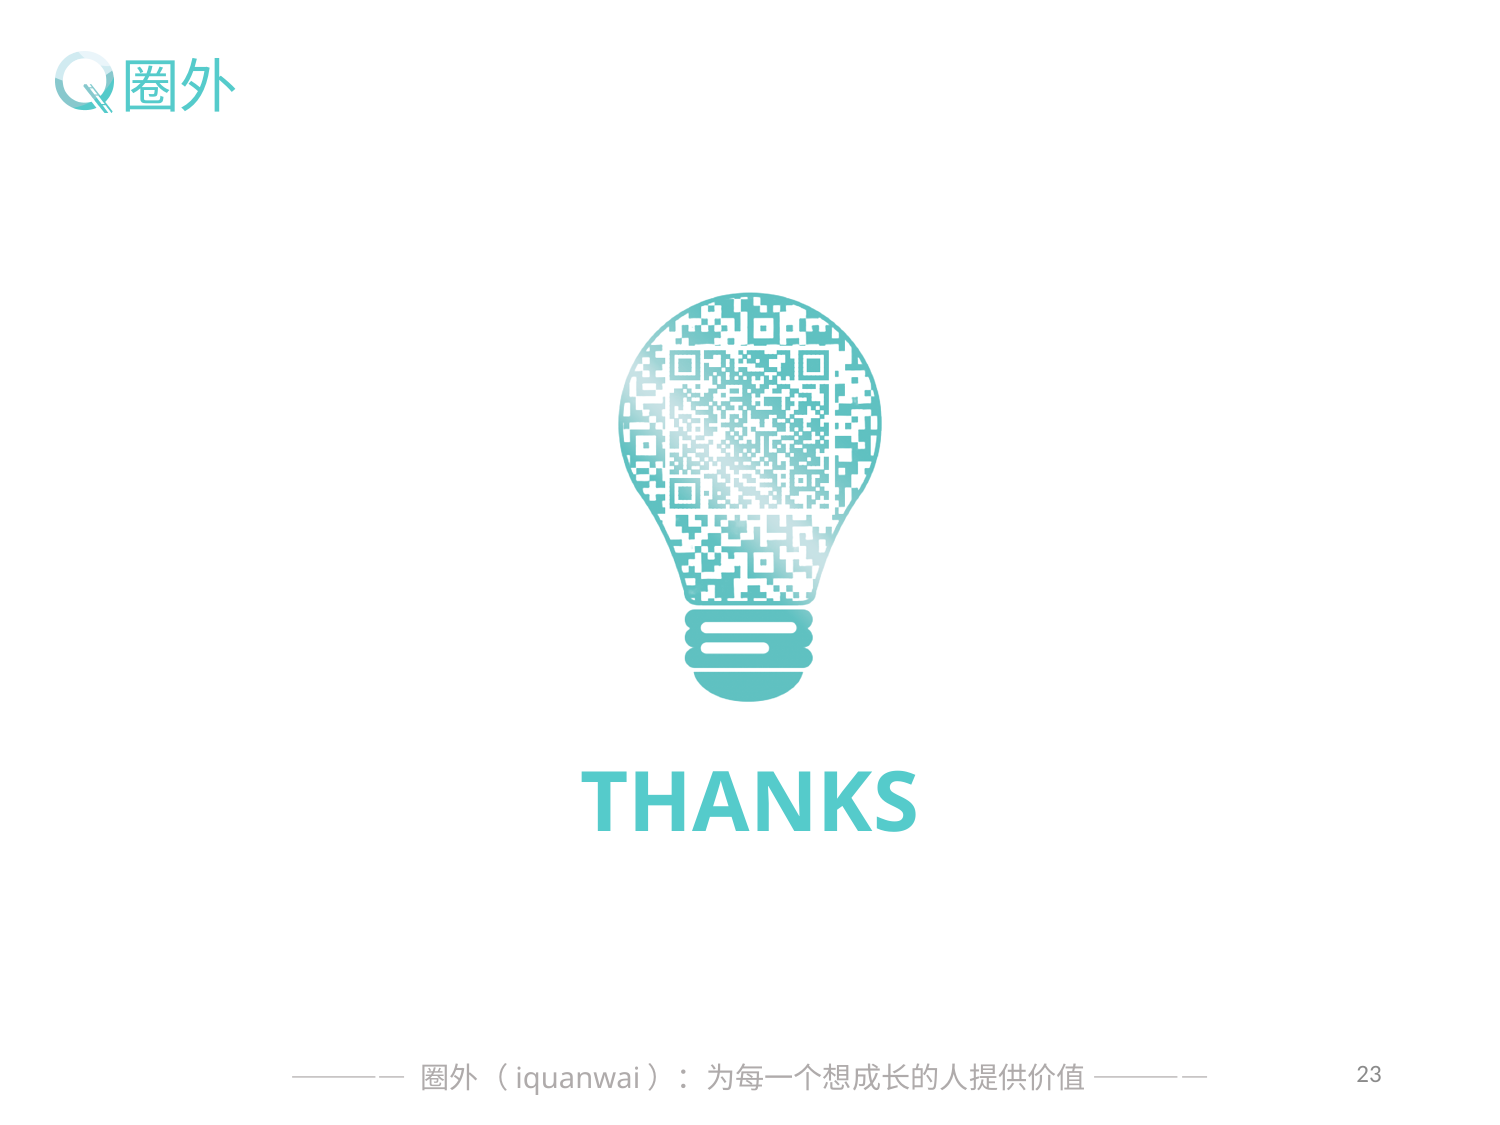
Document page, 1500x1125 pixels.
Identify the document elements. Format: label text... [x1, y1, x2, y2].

slide_number 23 [1059, 1042, 1397, 1103]
picture [55, 51, 114, 113]
text_box 圈外 [106, 41, 257, 127]
picture [618, 292, 882, 702]
text_box THANKS [0, 740, 1500, 856]
